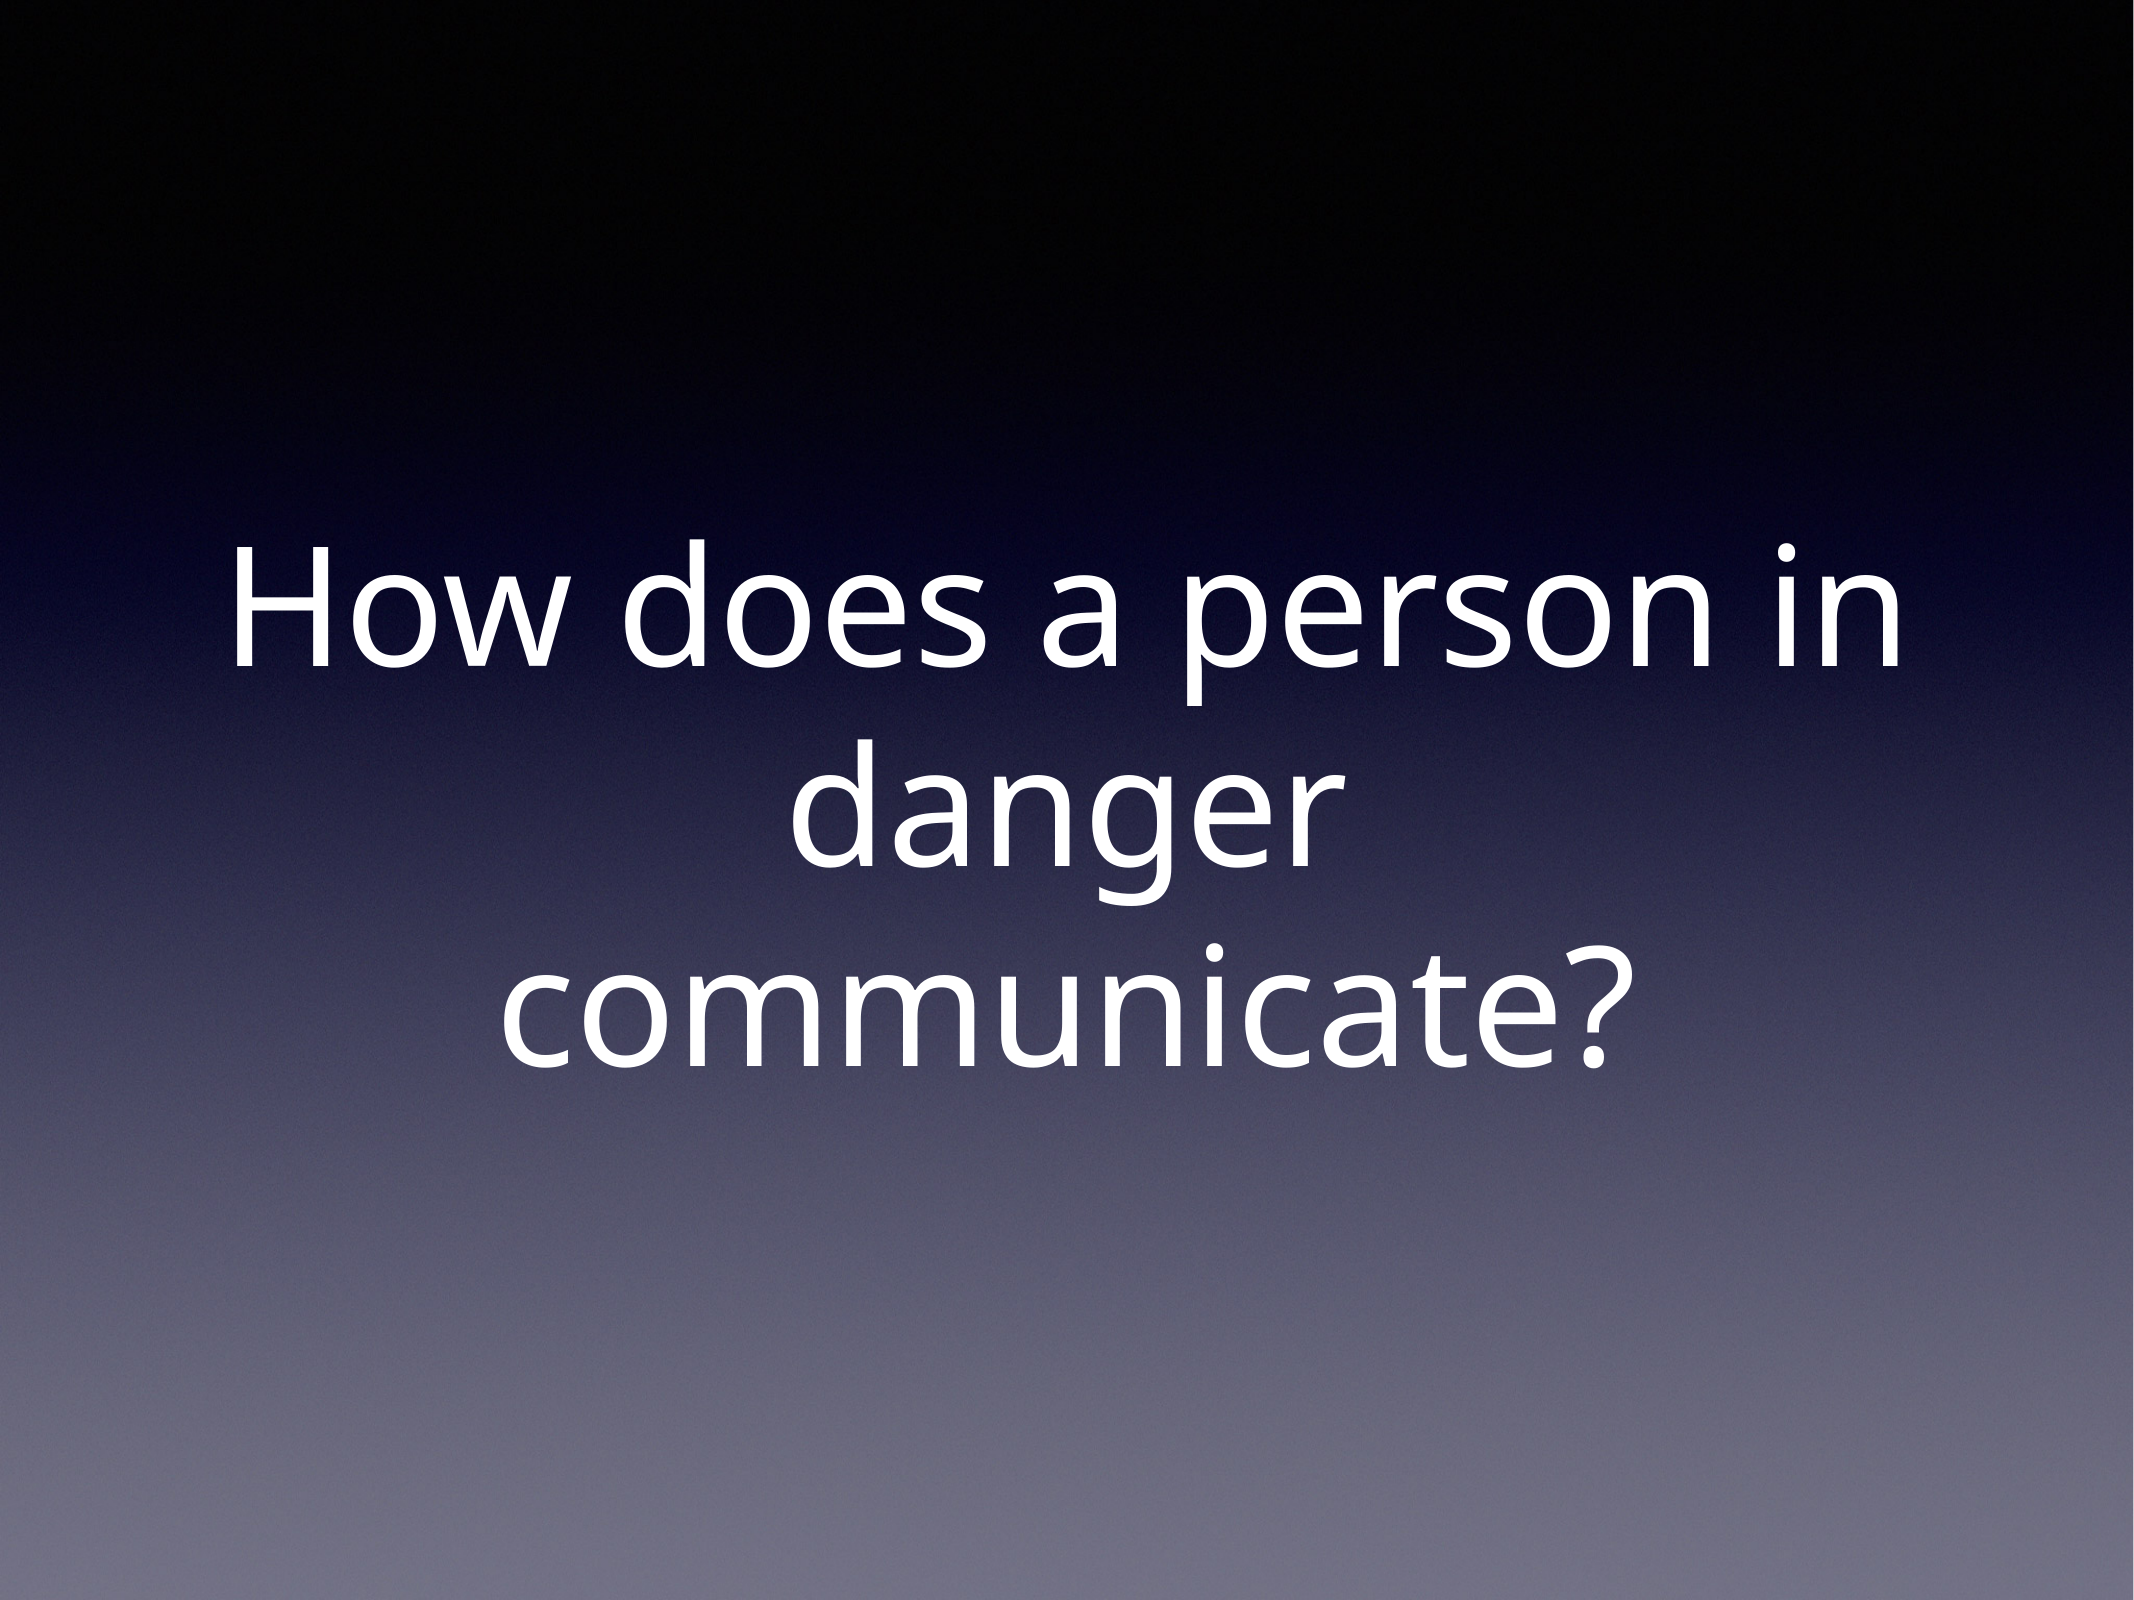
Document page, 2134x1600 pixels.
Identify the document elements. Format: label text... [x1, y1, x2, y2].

title How does a person in danger communicate? [207, 528, 1926, 1072]
picture [0, 0, 2134, 1600]
